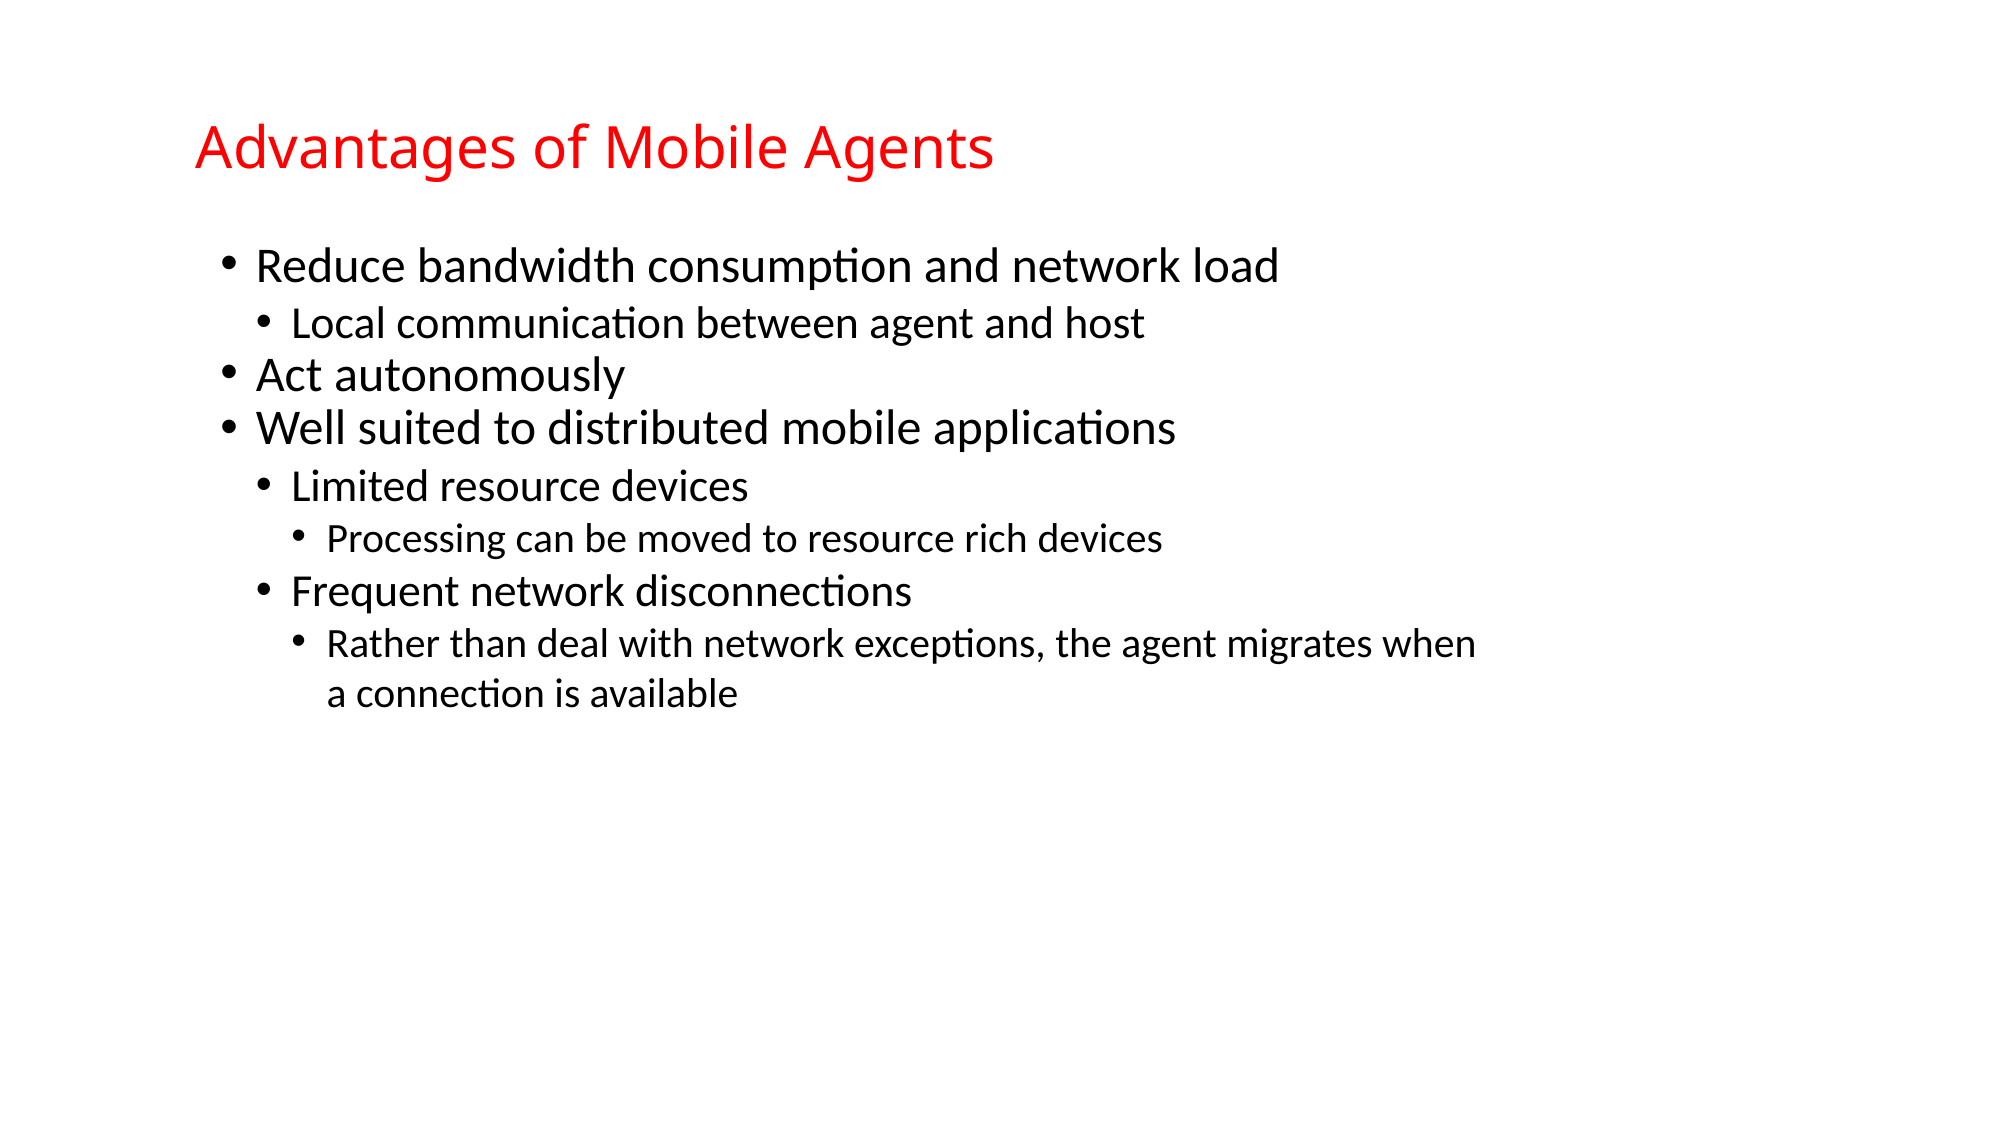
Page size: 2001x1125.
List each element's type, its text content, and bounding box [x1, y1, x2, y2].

text_box Reduce bandwidth consumption and network load Local communication between agent and host Act autonomously Well suited to distributed mobile applications Limited resource devices Processing can be moved to resource rich devices Frequent network disconnections Rather than deal with network exceptions, the agent migrates when a connection is available [205, 231, 1518, 1125]
text_box Advantages of Mobile Agents [181, 36, 1906, 254]
